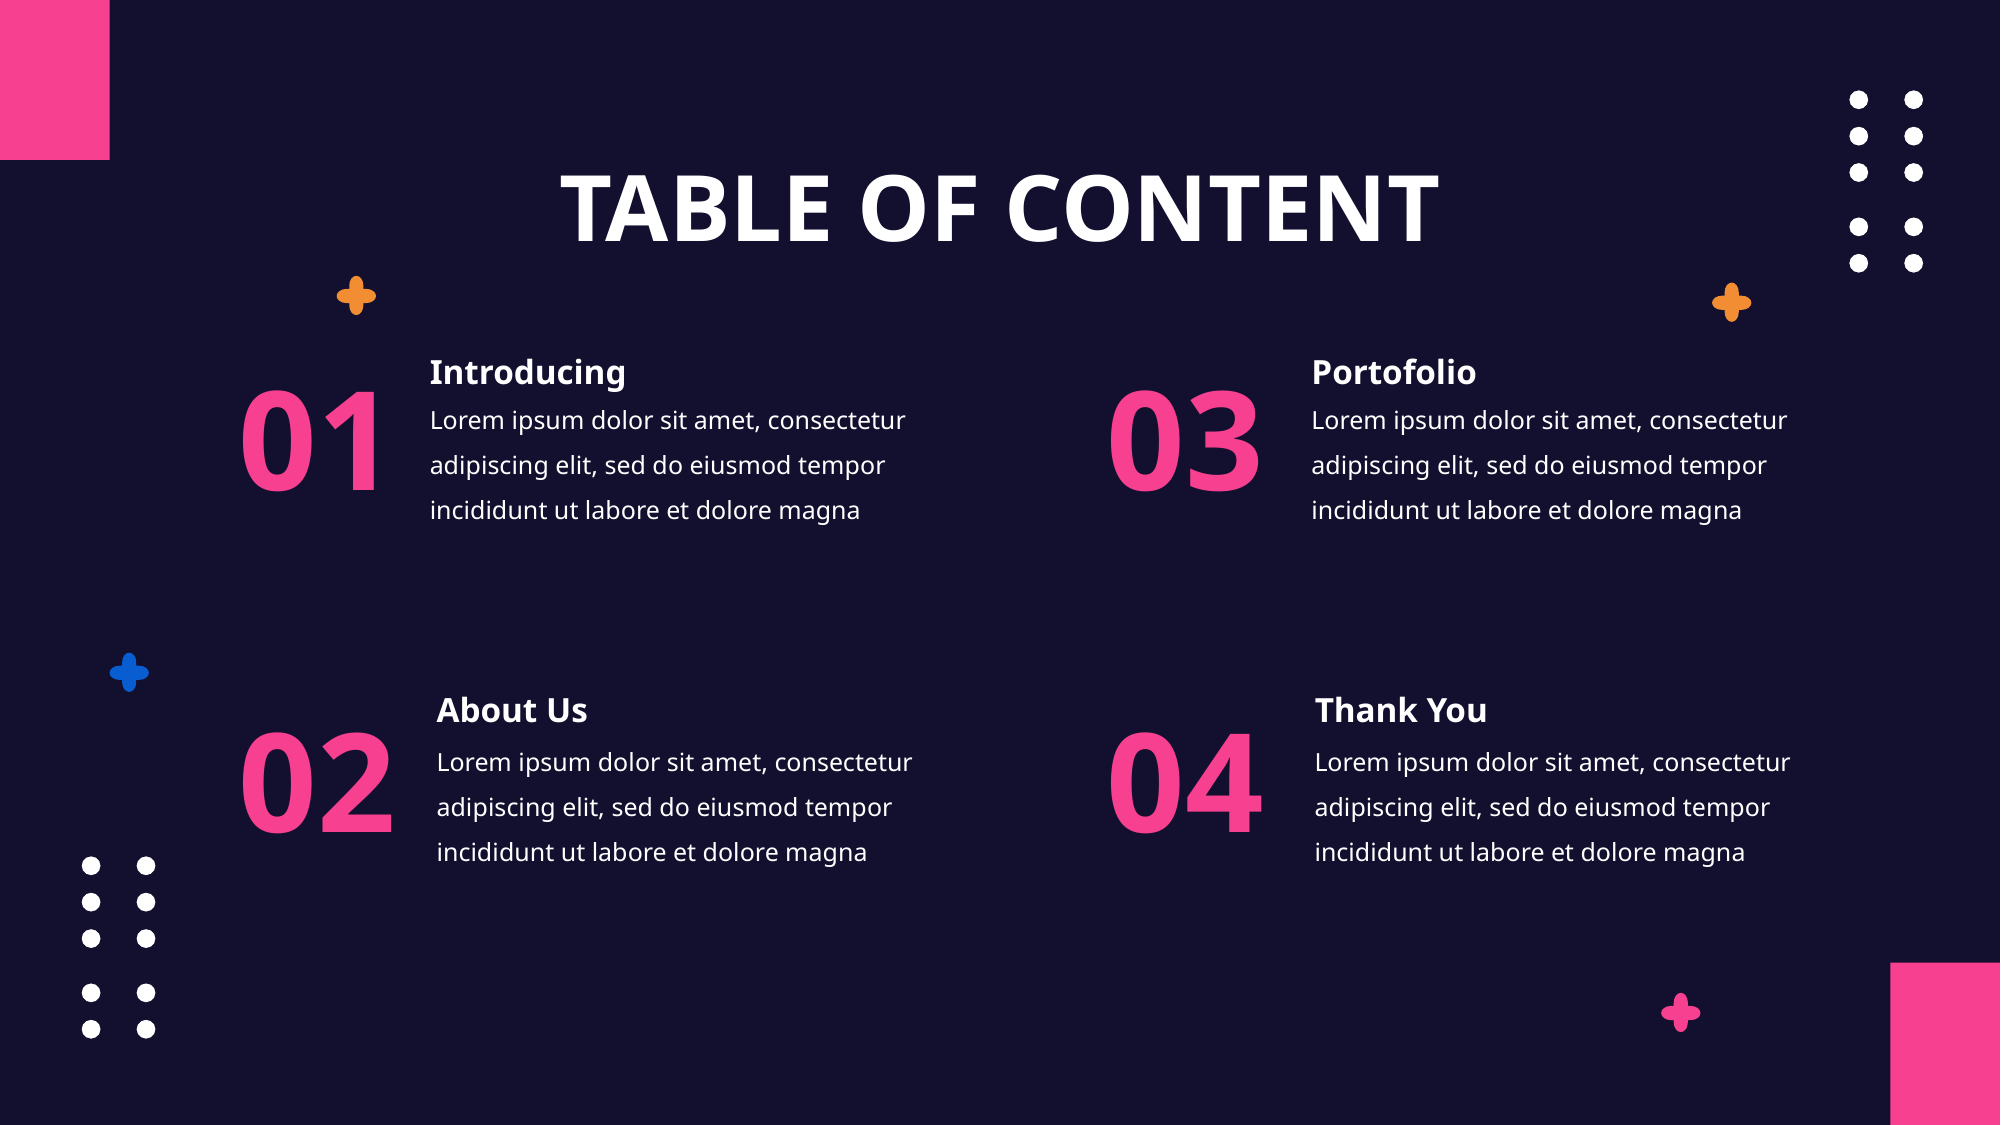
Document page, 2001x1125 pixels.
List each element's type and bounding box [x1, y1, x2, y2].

text_box [81, 856, 156, 1039]
text_box [1849, 90, 1923, 273]
picture [0, 0, 2000, 1125]
